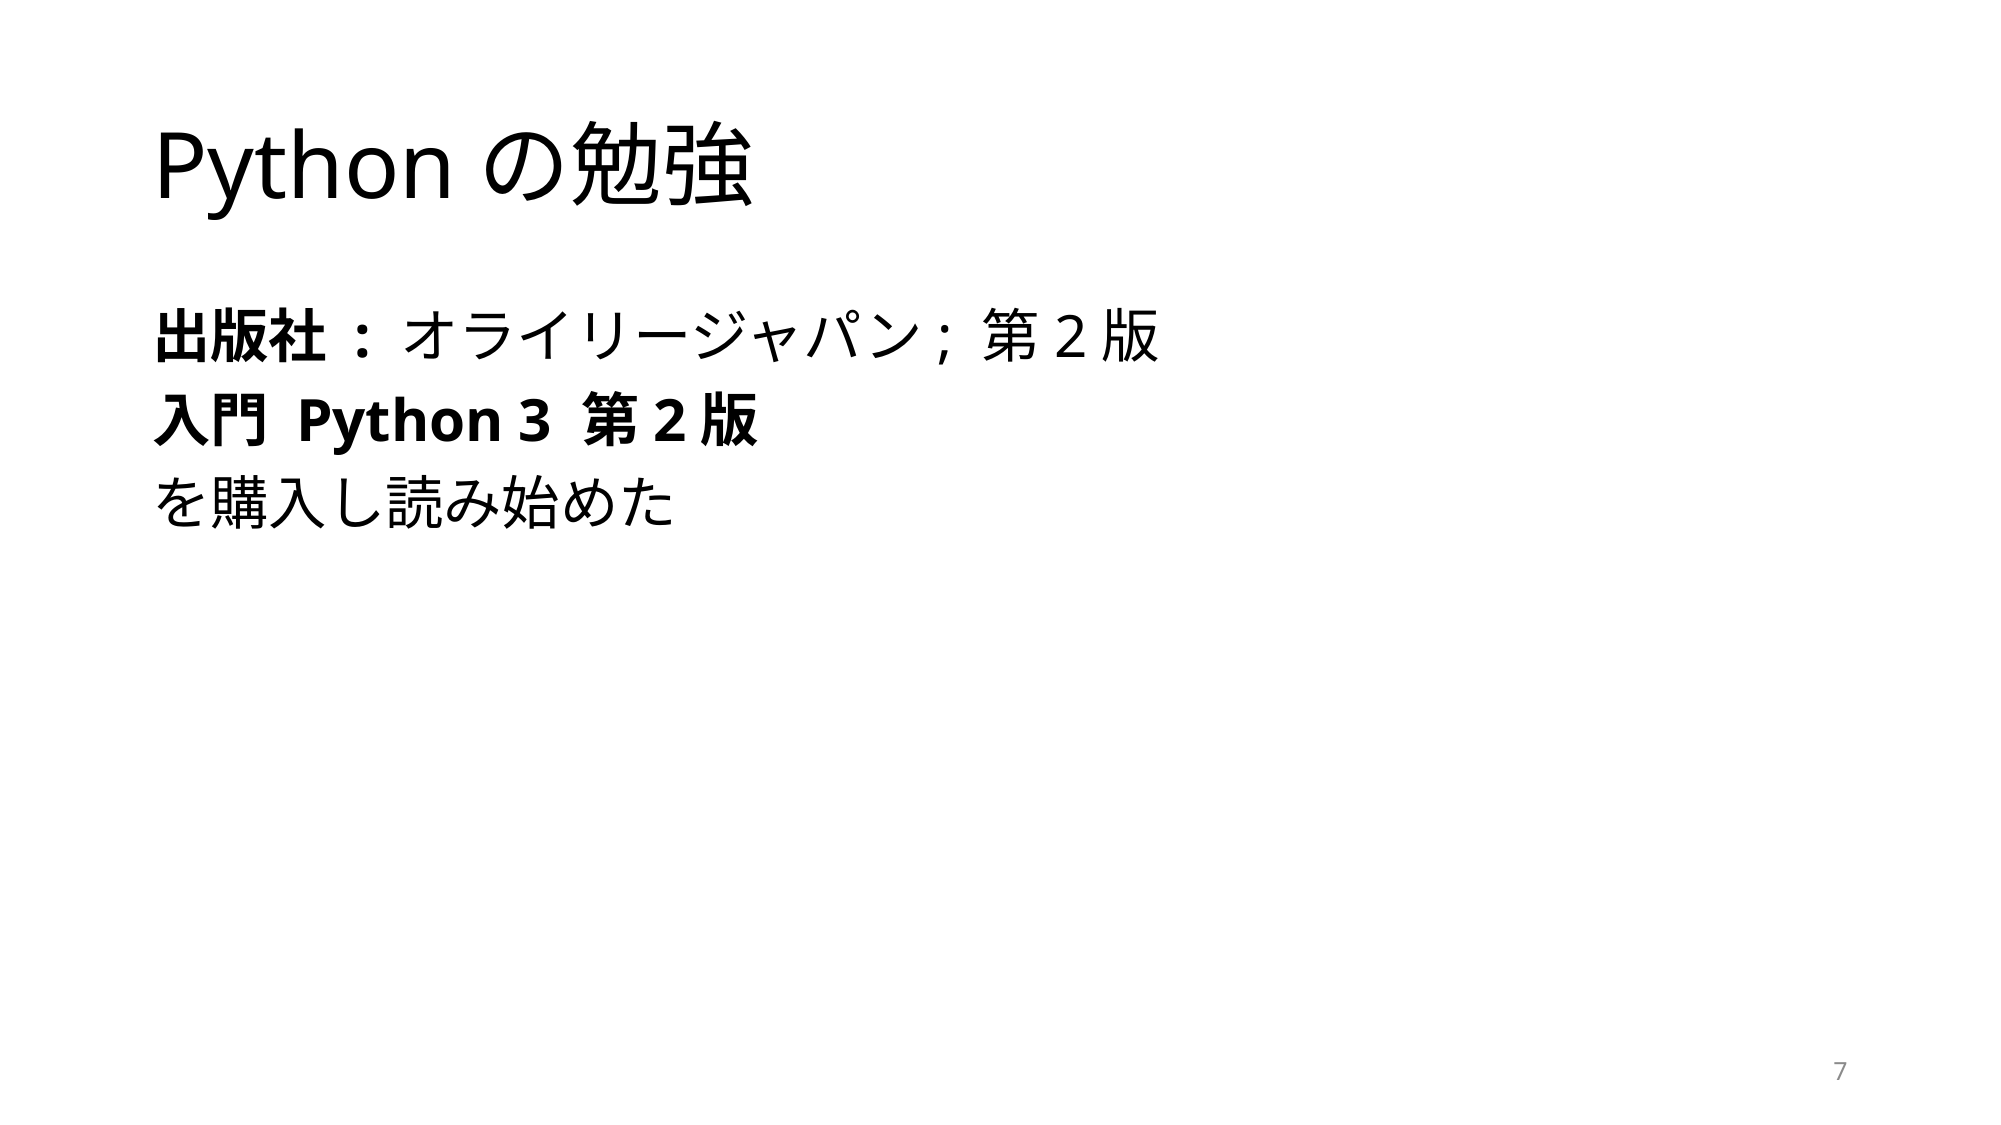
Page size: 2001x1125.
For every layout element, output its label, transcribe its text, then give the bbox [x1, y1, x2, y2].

title Pythonの勉強 [137, 59, 1863, 278]
slide_number 7 [1412, 1042, 1863, 1103]
list 出版社 : オライリージャパン; 第2版 入門 Python 3 第2版 を購入し読み始めた [137, 299, 1863, 1014]
